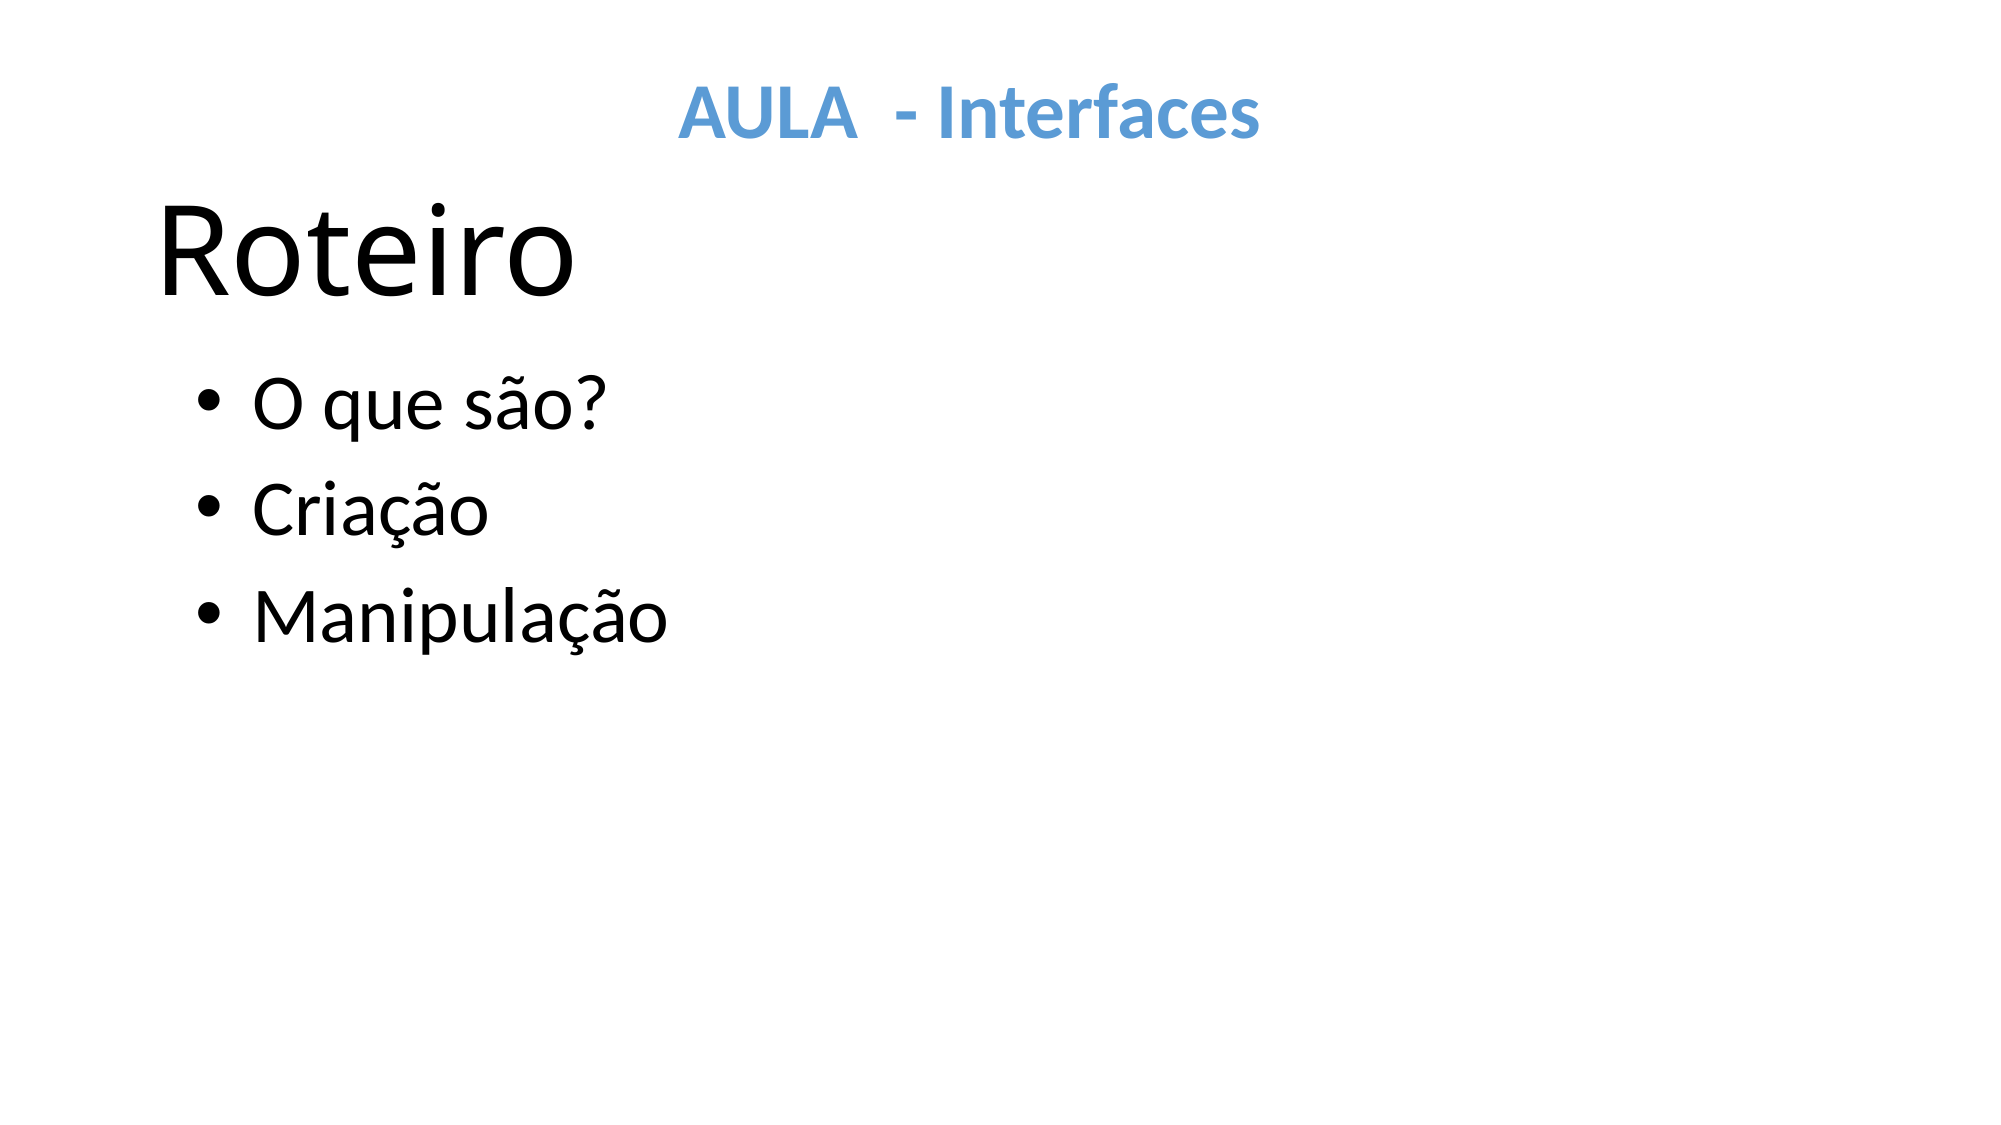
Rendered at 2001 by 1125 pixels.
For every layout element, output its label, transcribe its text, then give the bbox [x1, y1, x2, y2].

title Roteiro [0, 0, 1117, 330]
text_box AULA - Interfaces [220, 62, 1720, 334]
subtitle O que são? Criação Manipulação [180, 237, 1942, 1016]
